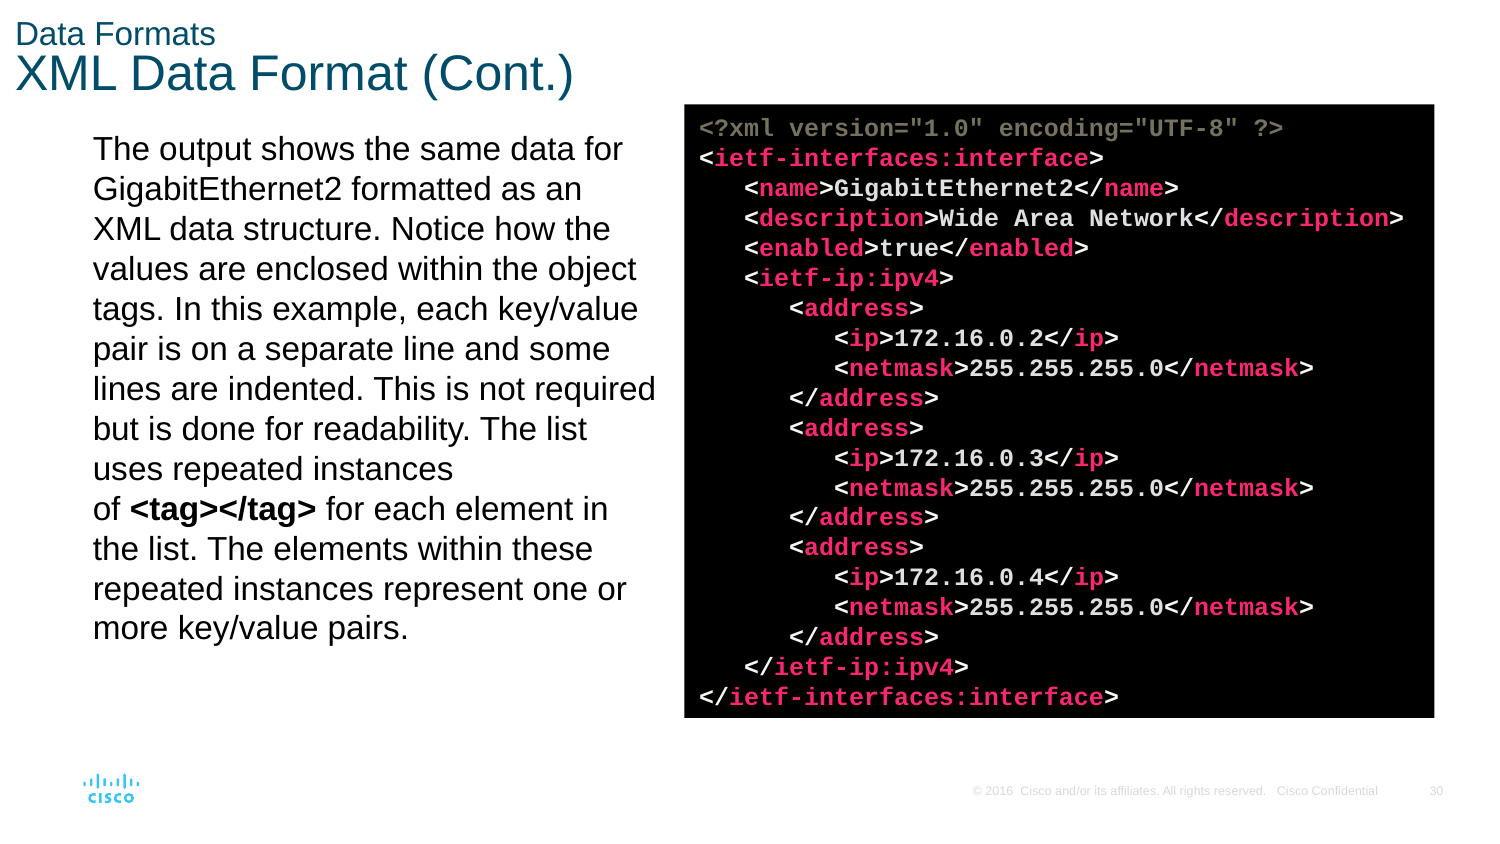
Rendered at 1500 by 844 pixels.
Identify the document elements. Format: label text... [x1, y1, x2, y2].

text_box <?xml version="1.0" encoding="UTF-8" ?> <ietf-interfaces:interface> <name>GigabitEthernet2</name> <description>Wide Area Network</description> <enabled>true</enabled> <ietf-ip:ipv4> <address> <ip>172.16.0.2</ip> <netmask>255.255.255.0</netmask> </address> <address> <ip>172.16.0.3</ip> <netmask>255.255.255.0</netmask> </address> <address> <ip>172.16.0.4</ip> <netmask>255.255.255.0</netmask> </address> </ietf-ip:ipv4> </ietf-interfaces:interface> [684, 104, 1435, 718]
list The output shows the same data for GigabitEthernet2 formatted as an XML data structure. Notice how the values are enclosed within the object tags. In this example, each key/value pair is on a separate line and some lines are indented. This is not required but is done for readability. The list uses repeated instances of <tag></tag> for each element in the list. The elements within these repeated instances represent one or more key/value pairs. [77, 120, 673, 726]
title Data Formats XML Data Format (Cont.) [0, 0, 1369, 121]
